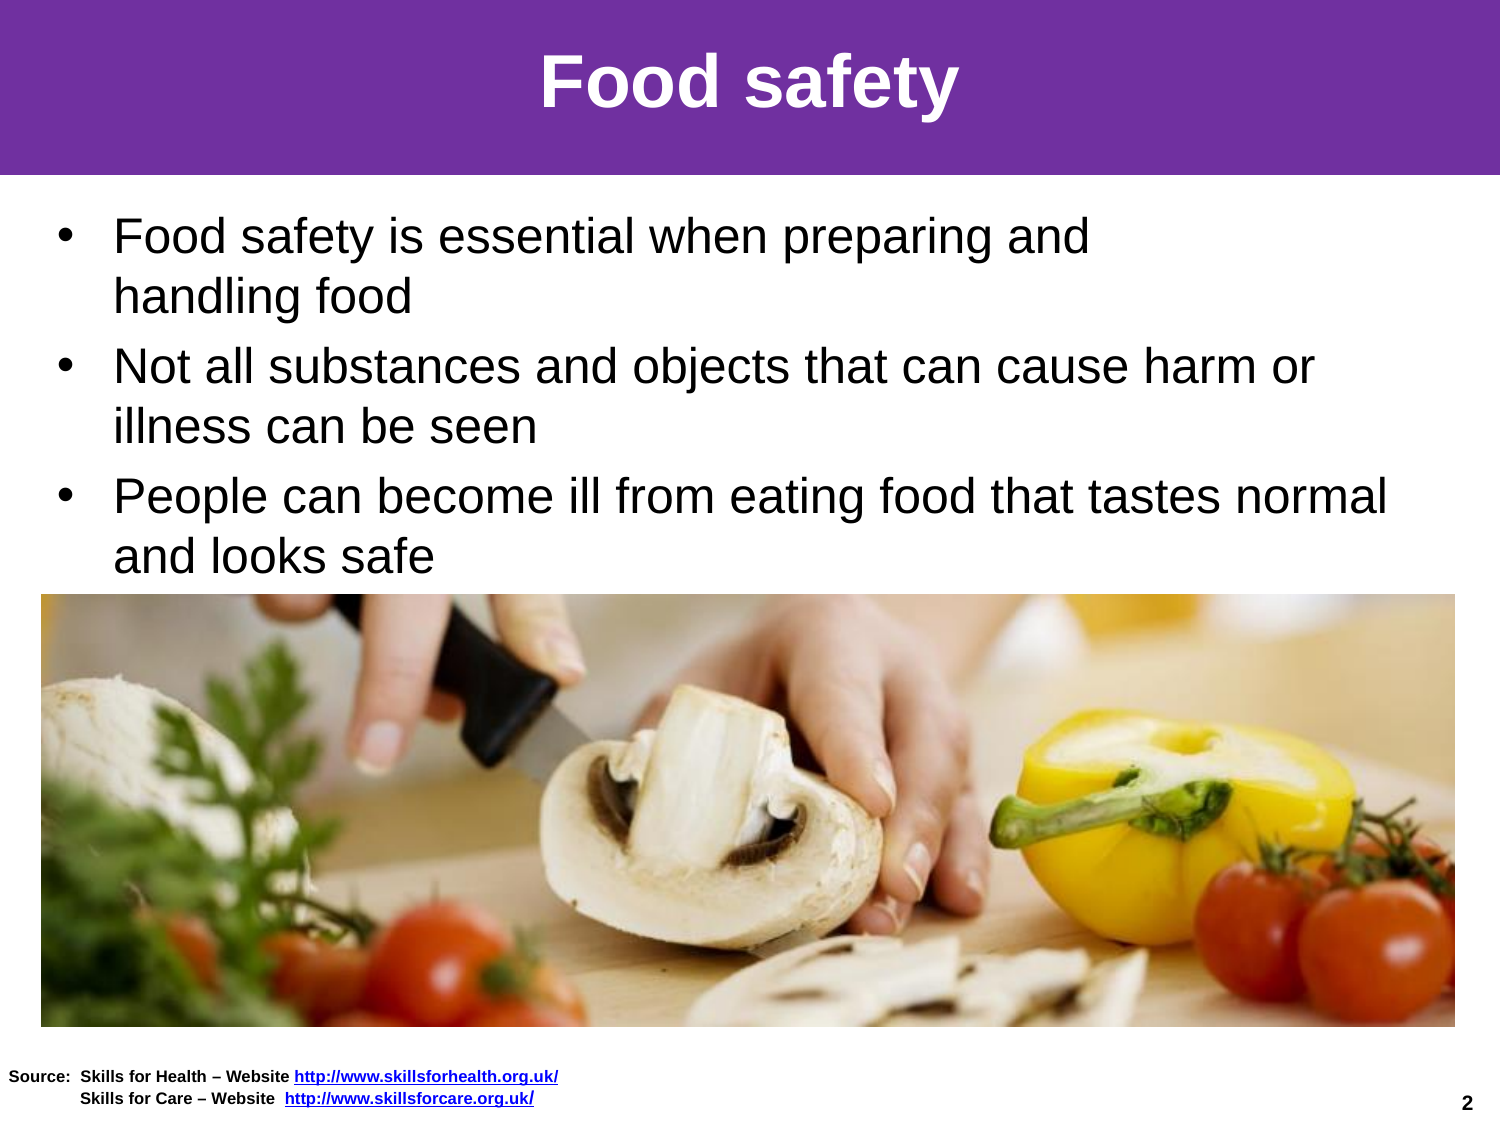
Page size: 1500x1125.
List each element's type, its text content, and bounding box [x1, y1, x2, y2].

picture [41, 594, 1455, 1028]
list Food safety is essential when preparing and handling food Not all substances and objects that can cause harm or illness can be seen People can become ill from eating food that tastes normal and looks safe [41, 196, 1455, 593]
text_box 2 [1447, 1082, 1495, 1122]
title Food safety [0, 0, 1500, 172]
text_box Source: Skills for Health – Website http://www.skillsforhealth.org.uk/ Skills for Care – Website http://www.skillsforcare.org.uk/ [0, 1058, 640, 1116]
